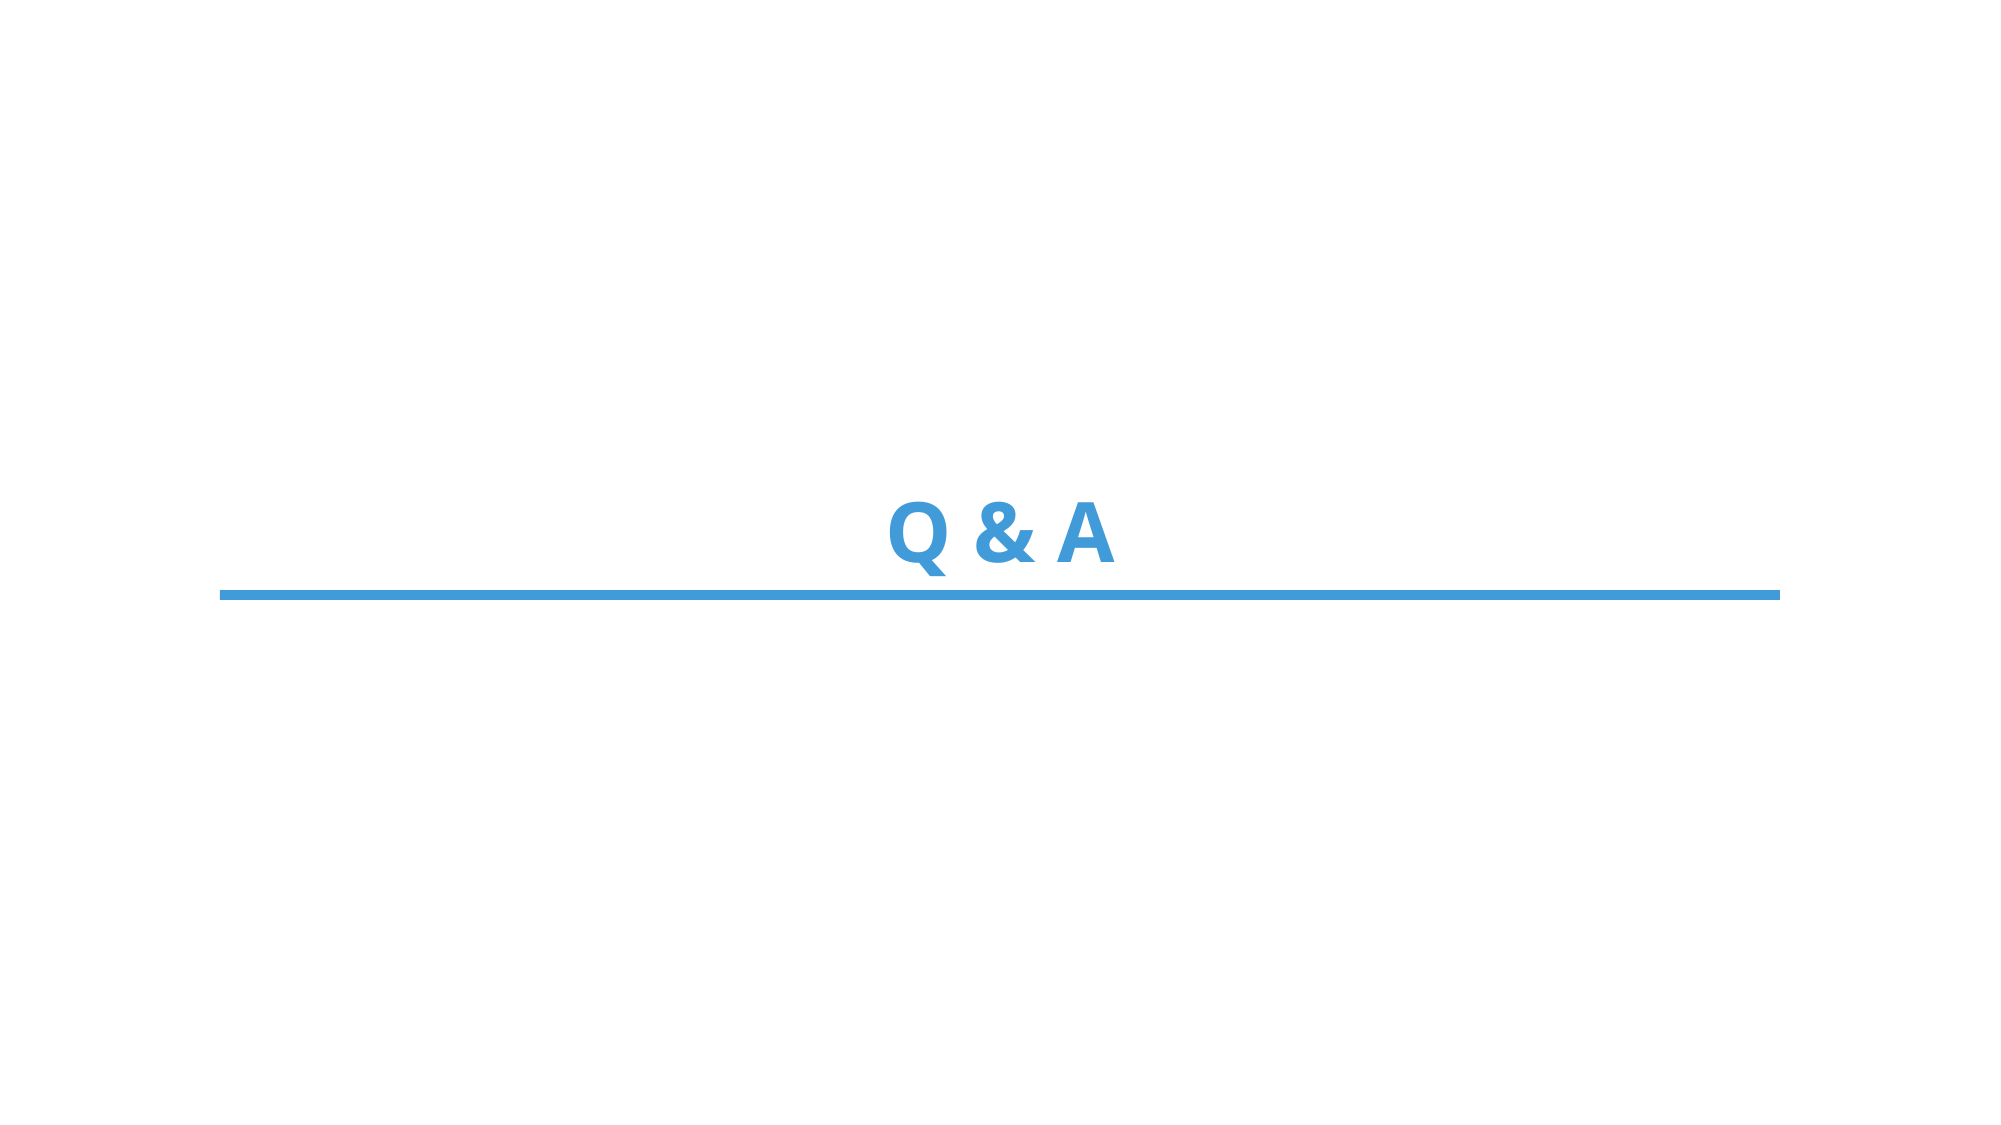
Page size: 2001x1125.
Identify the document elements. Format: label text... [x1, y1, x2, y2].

text_box Q & A [163, 471, 1837, 587]
text_box [219, 589, 1781, 601]
